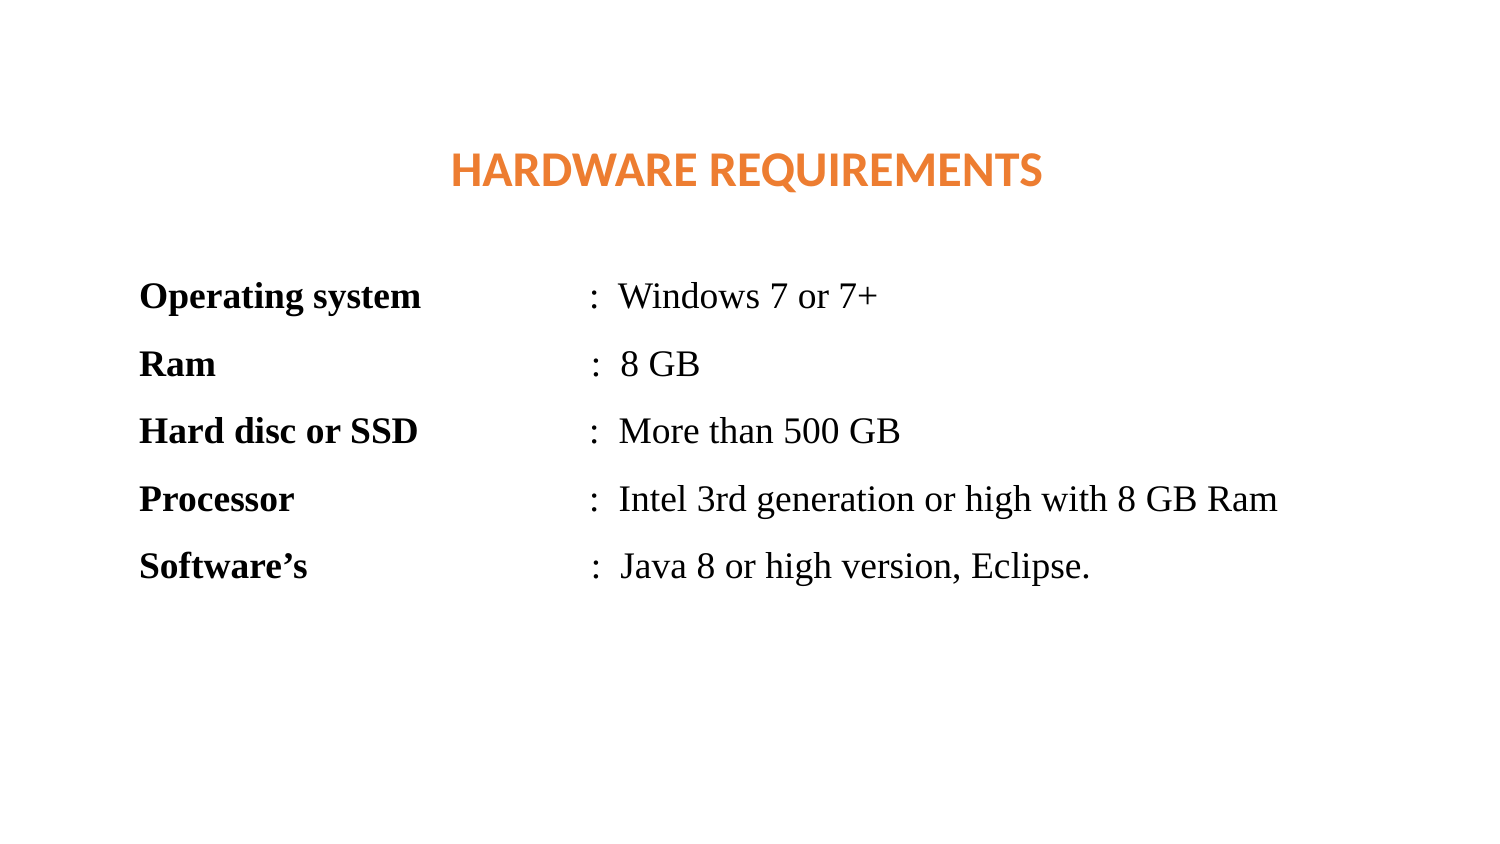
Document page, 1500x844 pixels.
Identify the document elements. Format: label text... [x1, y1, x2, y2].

text_box HARDWARE REQUIREMENTS Operating system : Windows 7 or 7+ Ram : 8 GB Hard disc or SSD : More than 500 GB Processor : Intel 3rd generation or high with 8 GB Ram Software’s : Java 8 or high version, Eclipse. [124, 98, 1410, 639]
